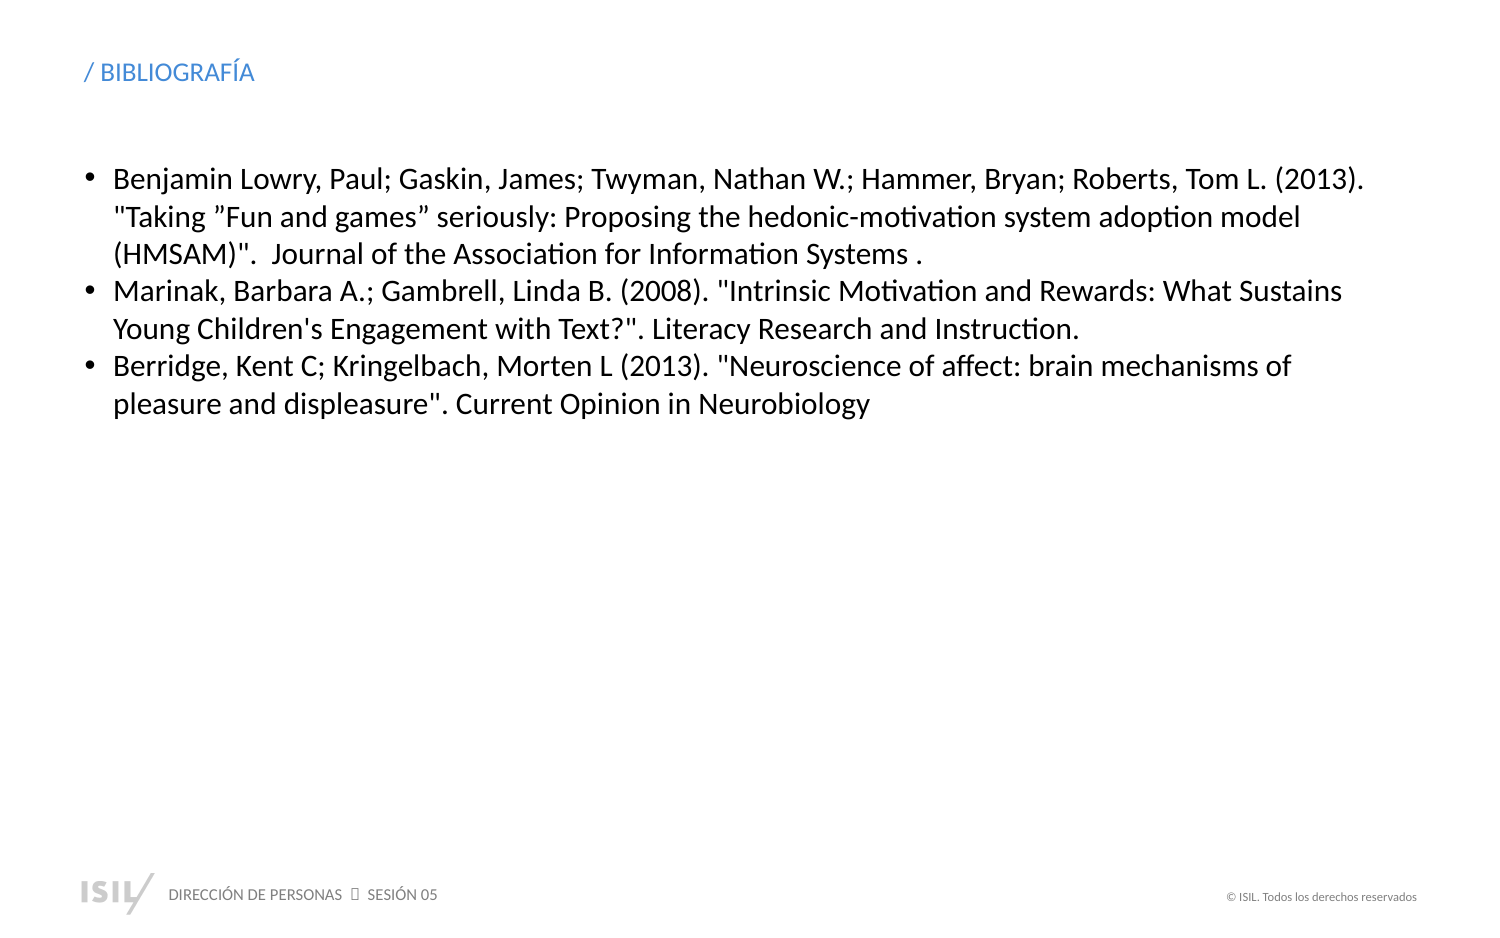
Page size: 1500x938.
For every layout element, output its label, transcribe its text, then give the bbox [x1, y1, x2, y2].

text_box Benjamin Lowry, Paul; Gaskin, James; Twyman, Nathan W.; Hammer, Bryan; Roberts, Tom L. (2013). "Taking ”Fun and games” seriously: Proposing the hedonic-motivation system adoption model (HMSAM)". Journal of the Association for Information Systems . Marinak, Barbara A.; Gambrell, Linda B. (2008). "Intrinsic Motivation and Rewards: What Sustains Young Children's Engagement with Text?". Literacy Research and Instruction. Berridge, Kent C; Kringelbach, Morten L (2013). "Neuroscience of affect: brain mechanisms of pleasure and displeasure". Current Opinion in Neurobiology [84, 158, 1378, 454]
text_box / BIBLIOGRAFÍA [83, 54, 403, 87]
